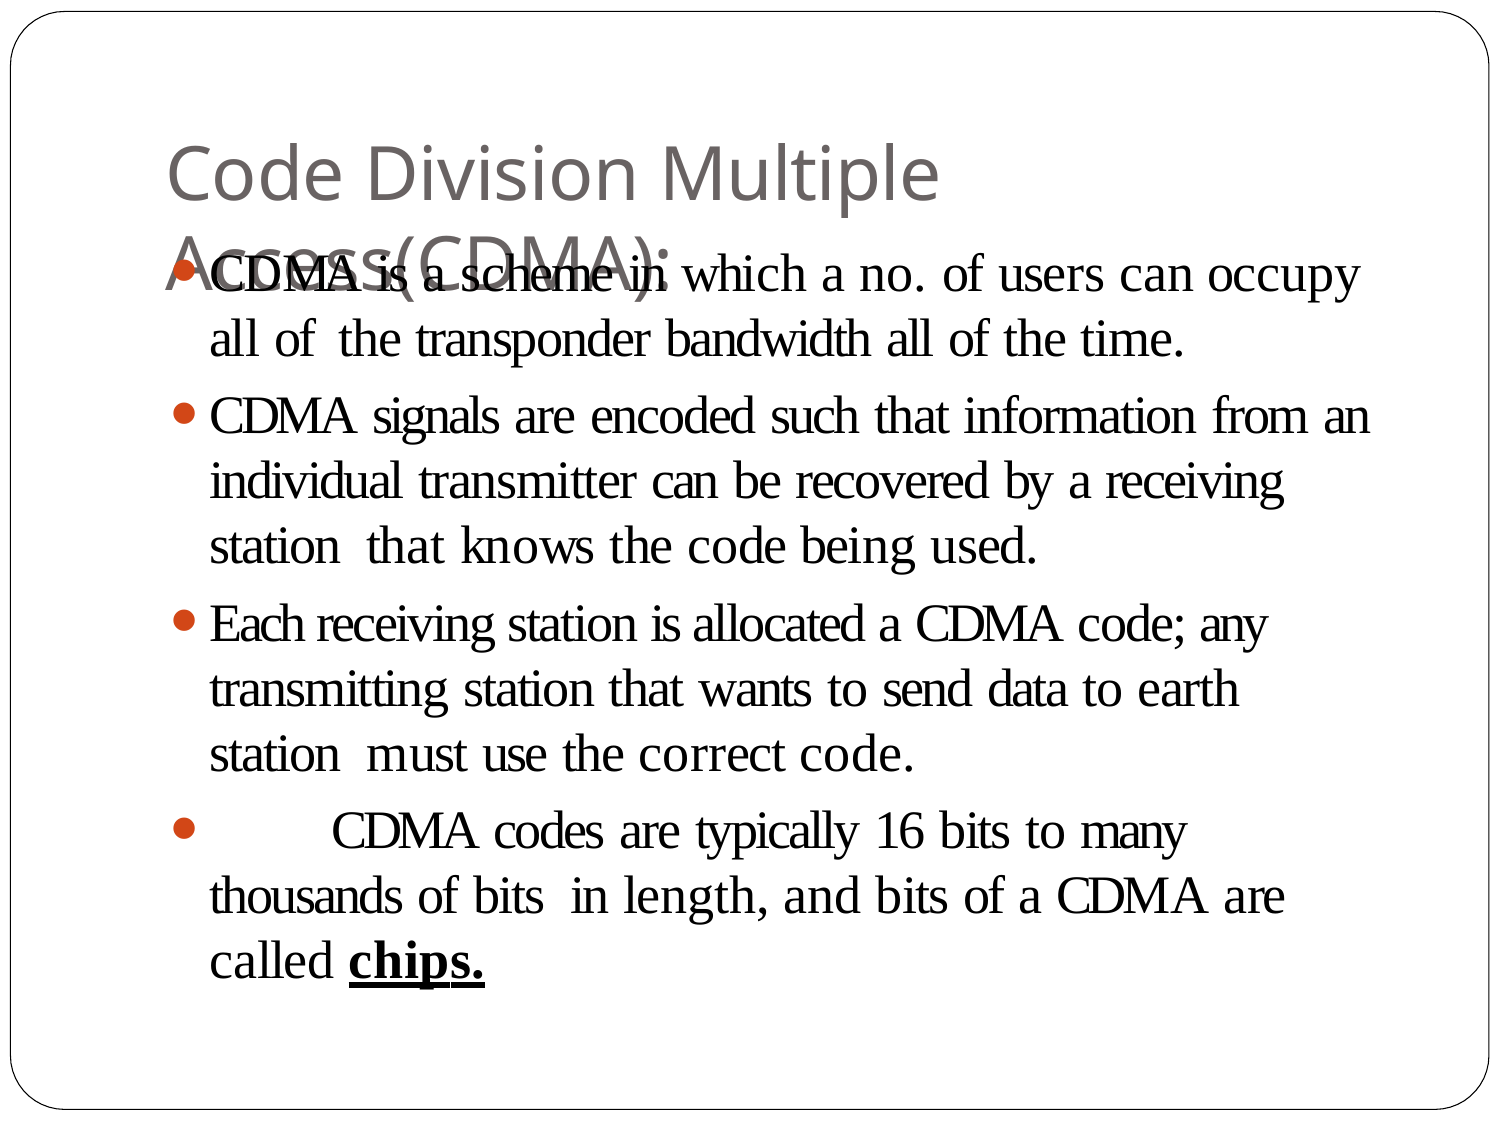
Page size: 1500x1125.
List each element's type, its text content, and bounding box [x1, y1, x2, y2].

title Code Division Multiple Access(CDMA): [162, 123, 1363, 235]
list CDMA is a scheme in which a no. of users can occupy all of the transponder bandwidth all of the time. CDMA signals are encoded such that information from an individual transmitter can be recovered by a receiving station that knows the code being used. Each receiving station is allocated a CDMA code; any transmitting station that wants to send data to earth station must use the correct code. CDMA codes are typically 16 bits to many thousands of bits in length, and bits of a CDMA are called chips. [100, 235, 1400, 990]
